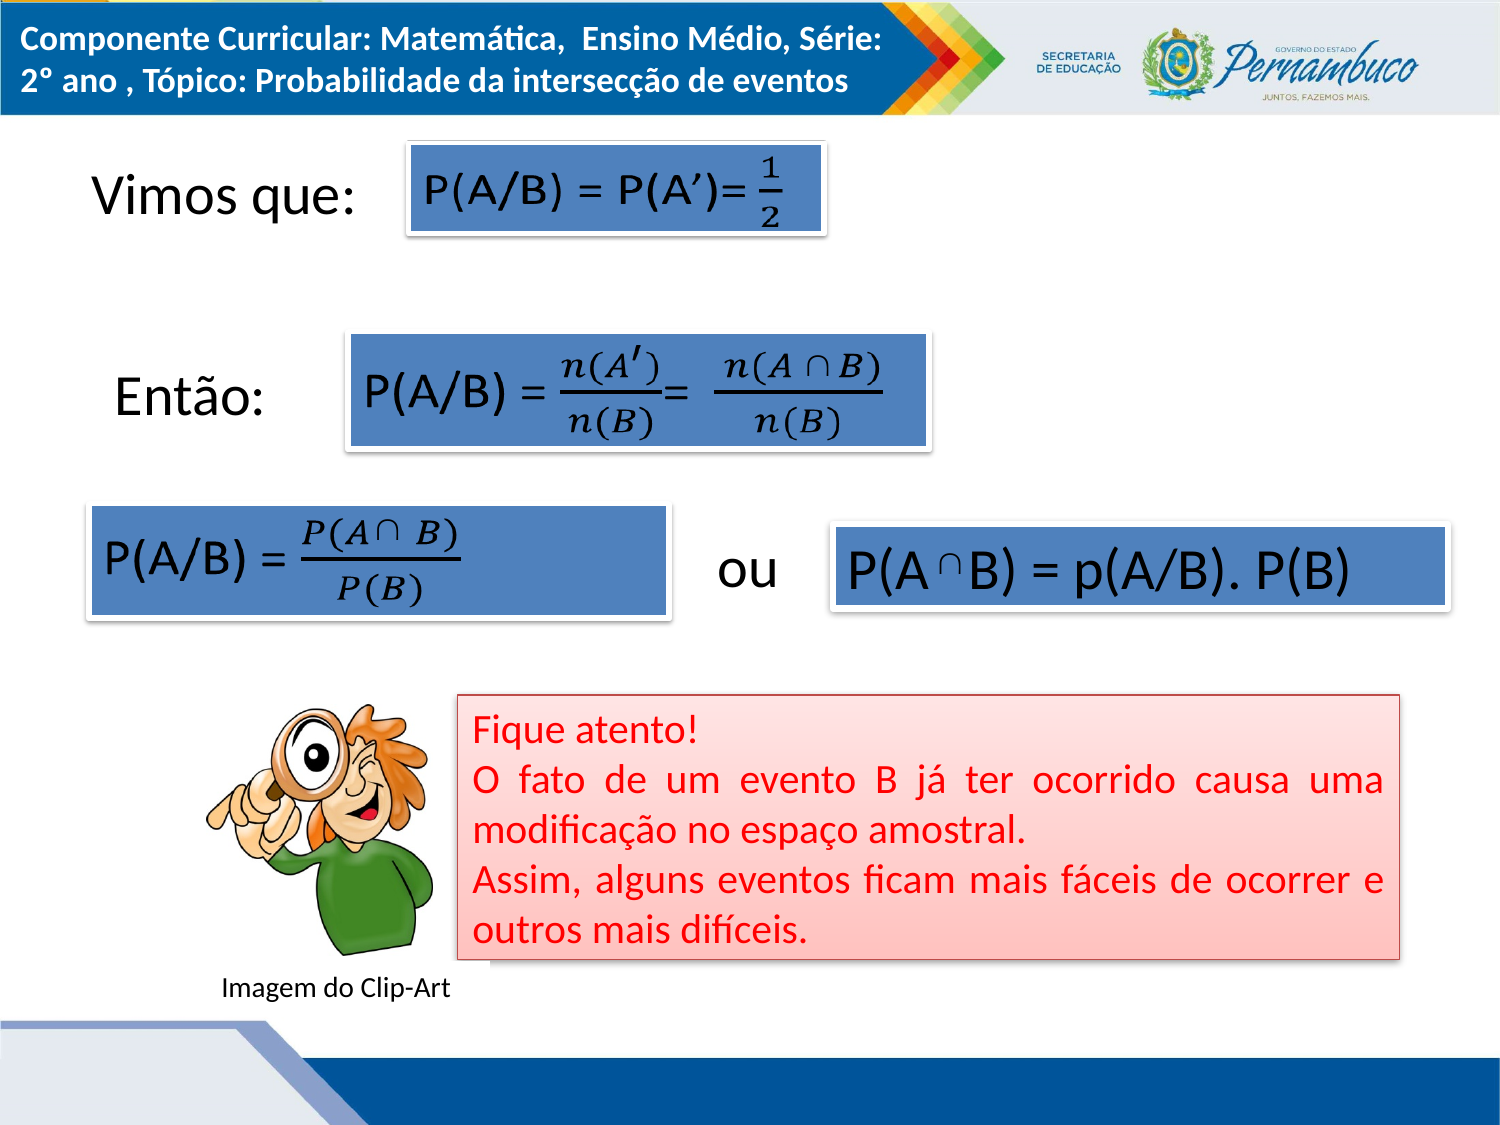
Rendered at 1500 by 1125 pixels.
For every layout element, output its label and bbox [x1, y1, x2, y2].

text_box [798, 342, 836, 389]
text_box [930, 540, 968, 587]
text_box [368, 507, 405, 553]
picture [0, 0, 1500, 1125]
